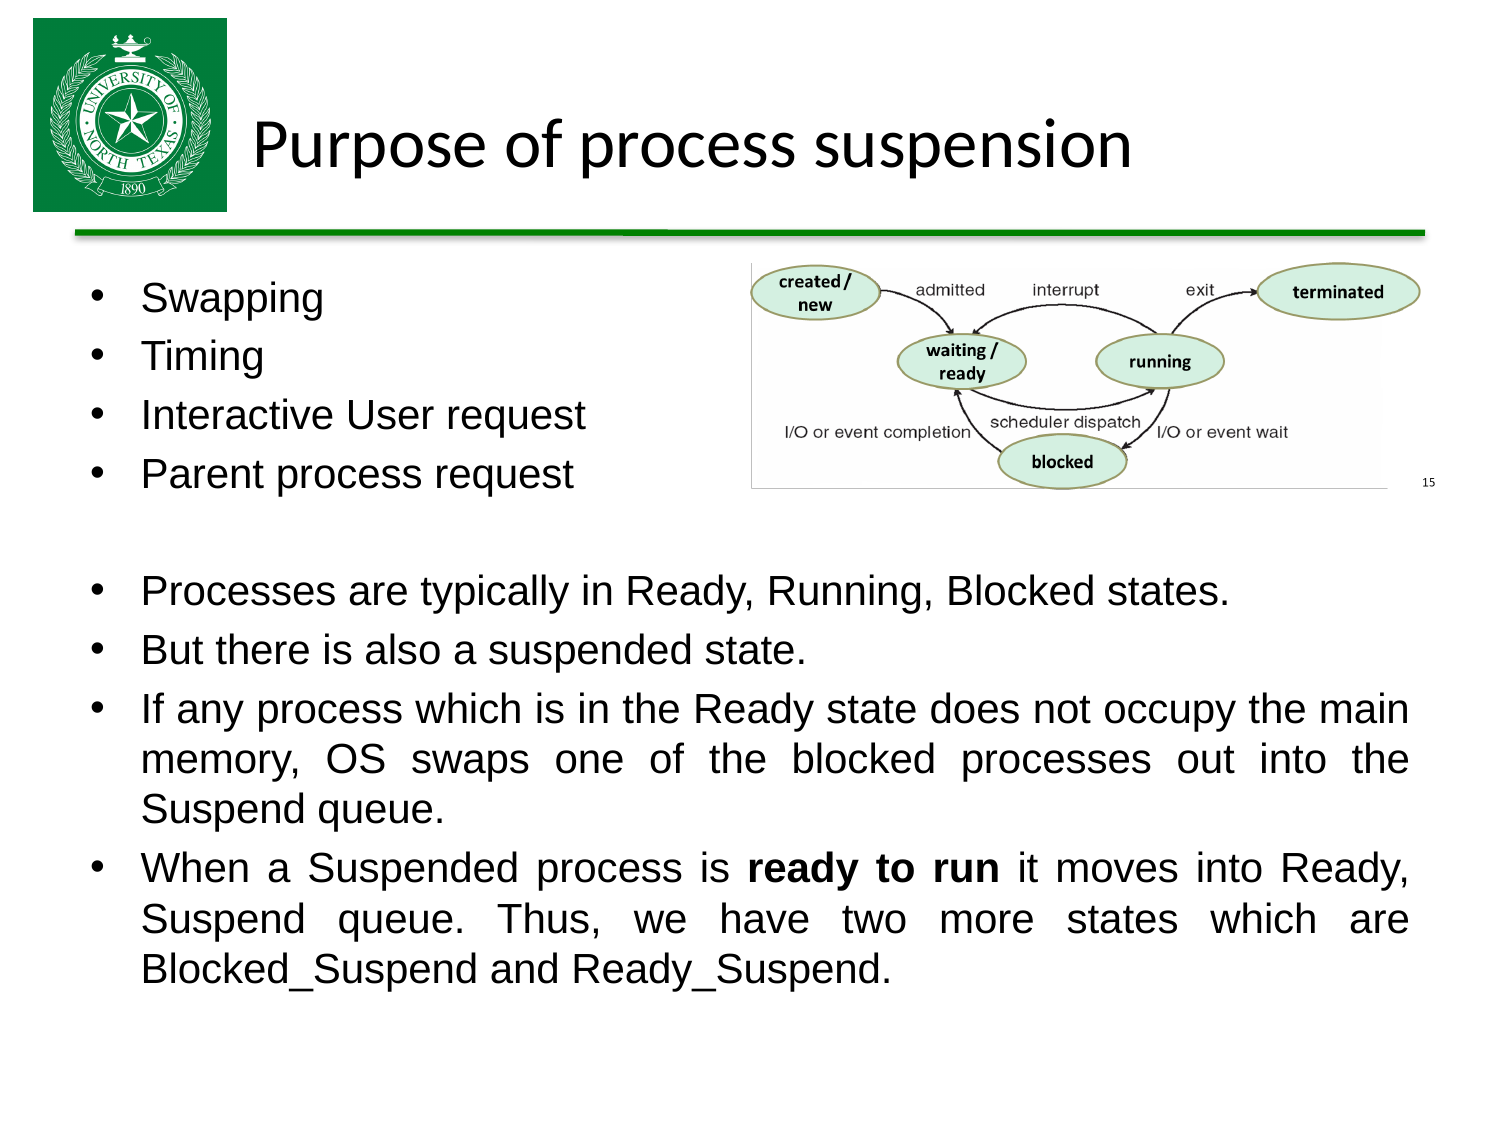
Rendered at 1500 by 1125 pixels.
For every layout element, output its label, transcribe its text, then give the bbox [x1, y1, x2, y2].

picture [33, 17, 228, 212]
list Swapping Timing Interactive User request Parent process request Processes are typically in Ready, Running, Blocked states. But there is also a suspended state. If any process which is in the Ready state does not occupy the main memory, OS swaps one of the blocked processes out into the Suspend queue. When a Suspended process is ready to run it moves into Ready, Suspend queue. Thus, we have two more states which are Blocked_Suspend and Ready_Suspend. [75, 262, 1425, 1005]
title Purpose of process suspension [237, 45, 1479, 233]
picture [749, 262, 1443, 499]
